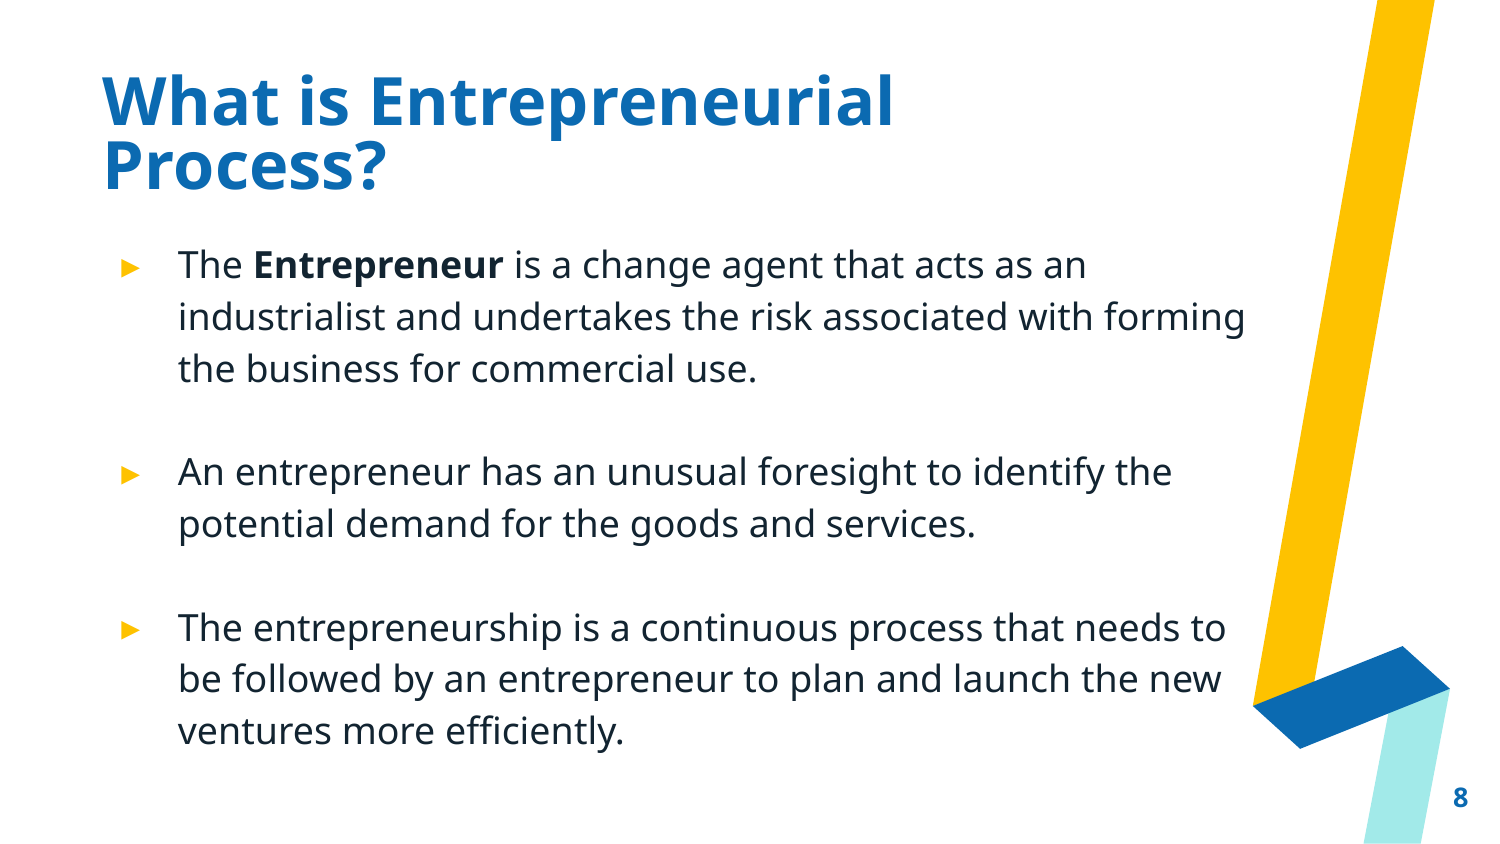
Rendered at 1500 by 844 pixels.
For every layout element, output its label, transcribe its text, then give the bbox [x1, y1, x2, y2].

list The Entrepreneur is a change agent that acts as an industrialist and undertakes the risk associated with forming the business for commercial use. An entrepreneur has an unusual foresight to identify the potential demand for the goods and services. The entrepreneurship is a continuous process that needs to be followed by an entrepreneur to plan and launch the new ventures more efficiently. [102, 234, 1275, 761]
slide_number 8 [1378, 766, 1469, 832]
title What is Entrepreneurial Process? [102, 137, 1174, 203]
